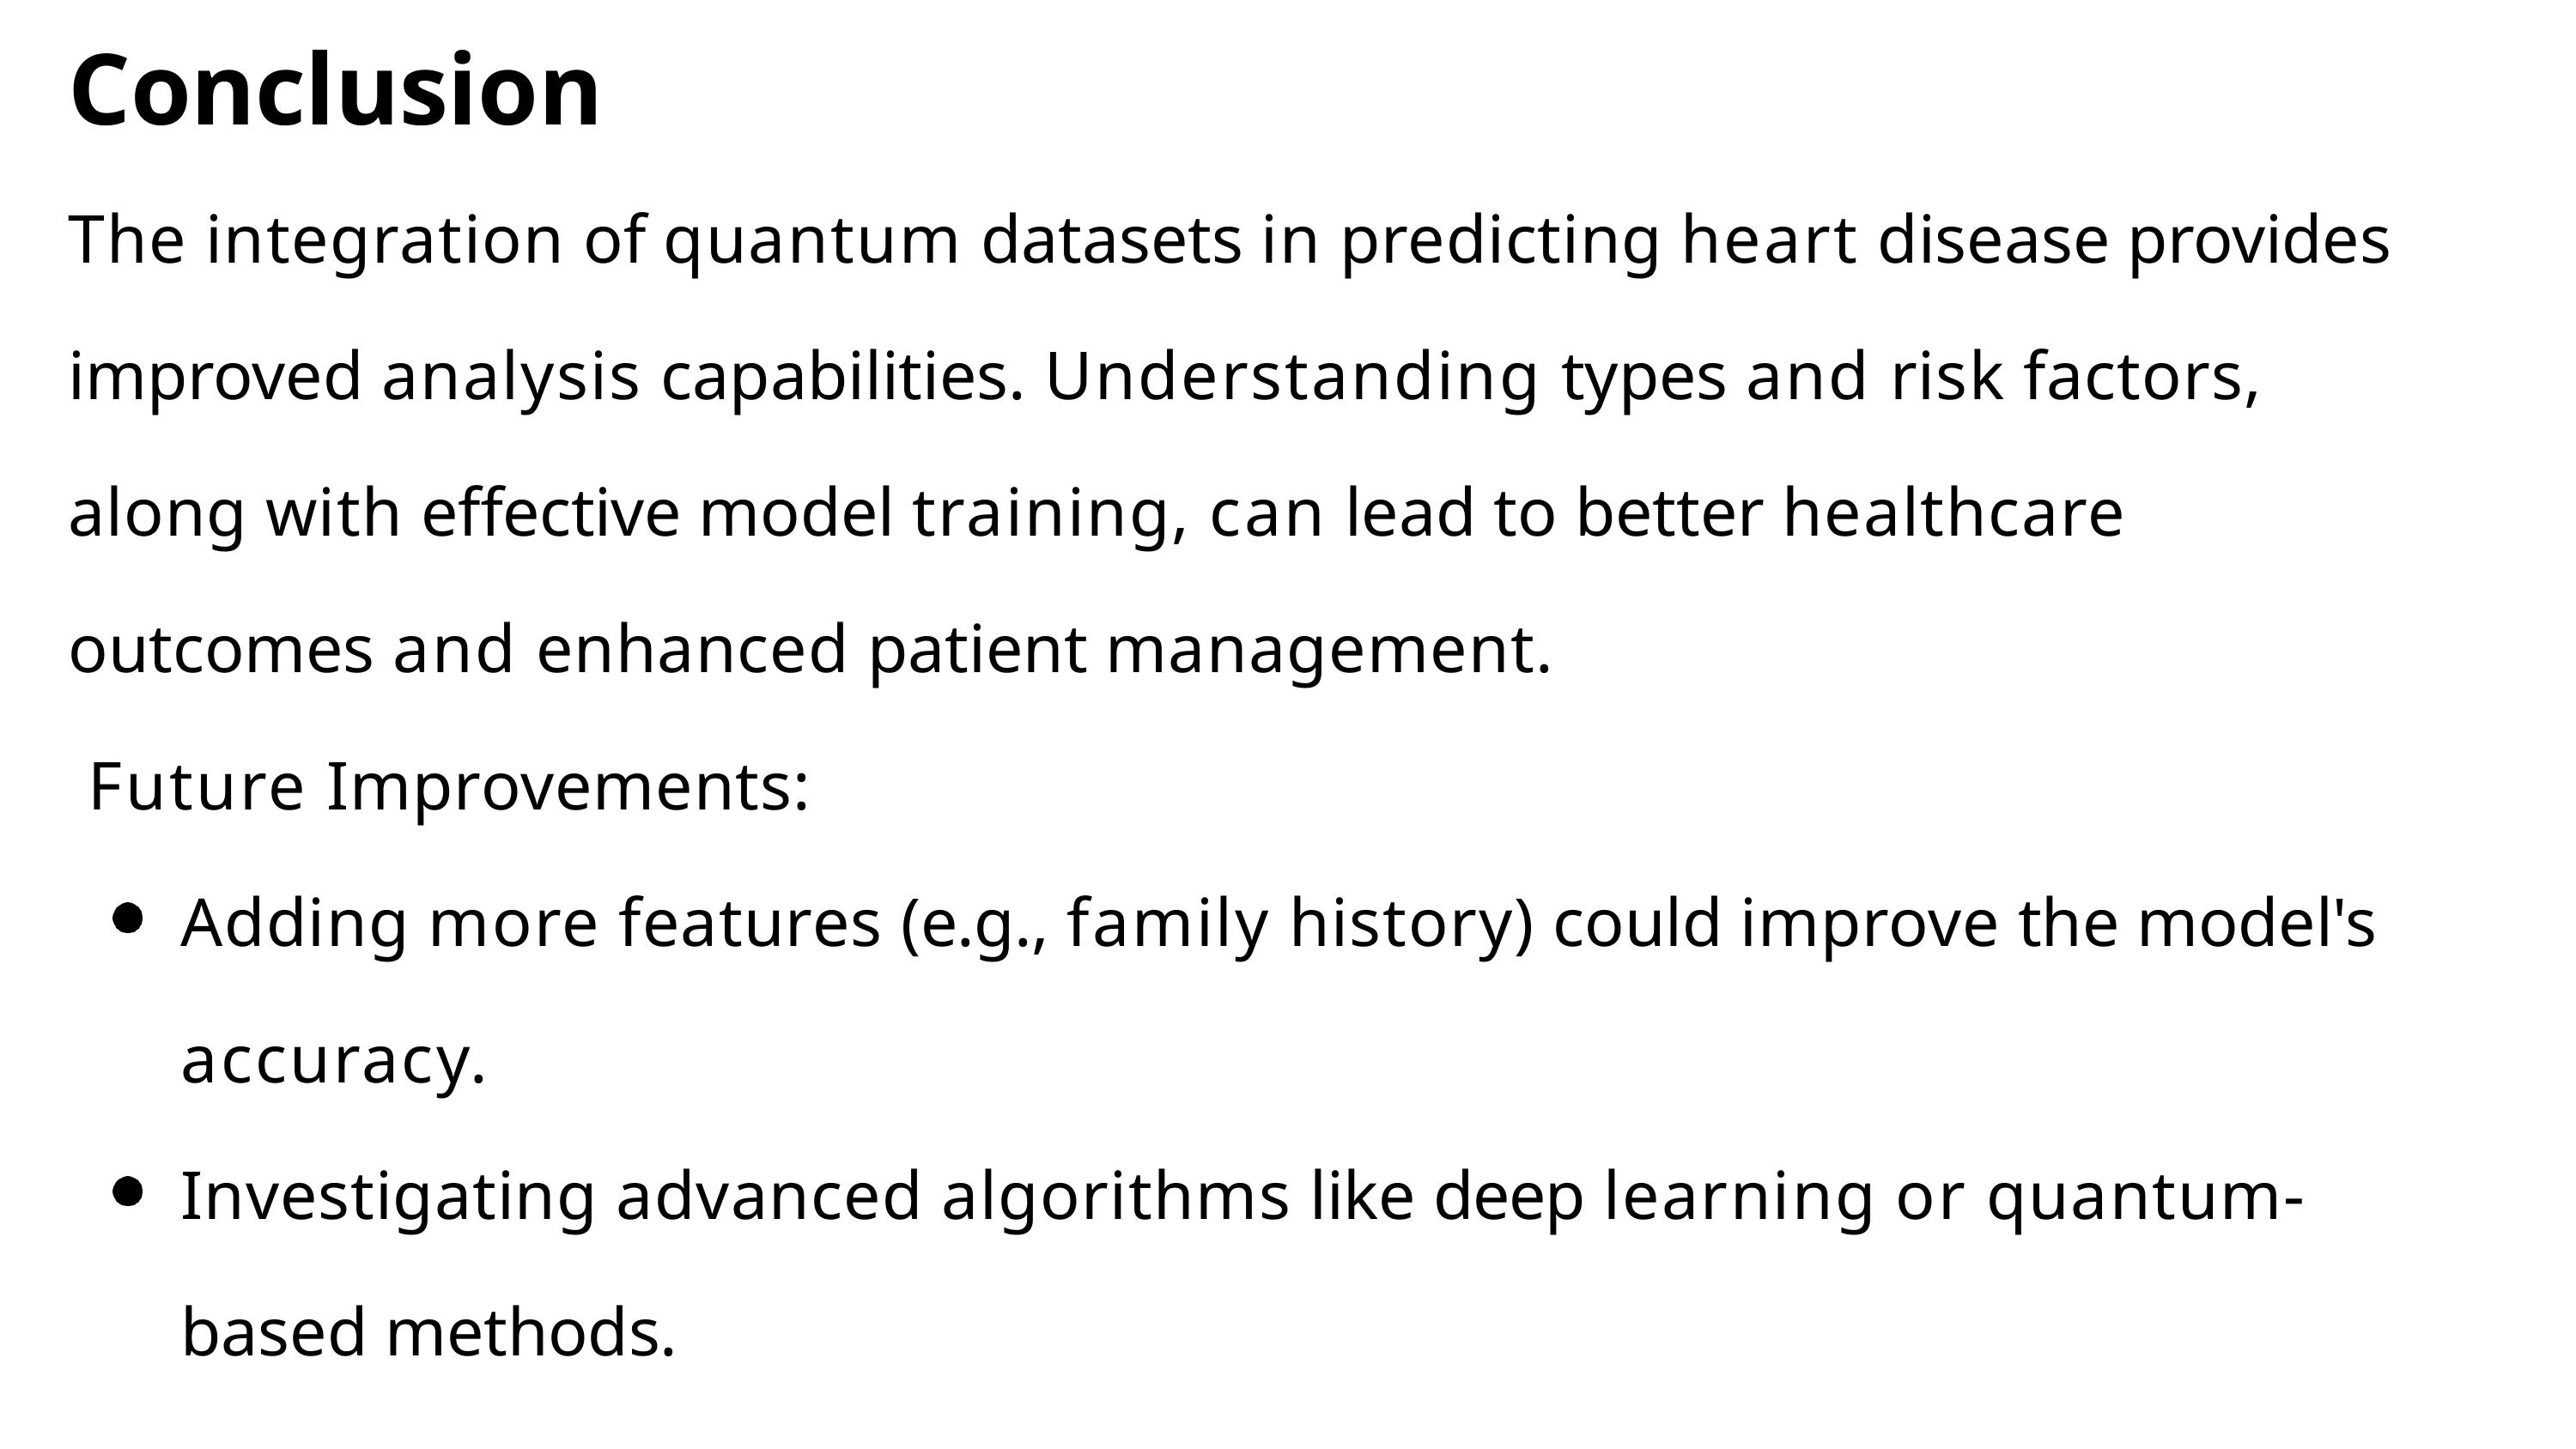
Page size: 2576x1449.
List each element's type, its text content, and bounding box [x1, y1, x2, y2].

picture [112, 1176, 143, 1207]
text_box The integration of quantum datasets in predicting heart disease provides improved analysis capabilities. Understanding types and risk factors, along with effective model training, can lead to better healthcare outcomes and enhanced patient management. Future Improvements: Adding more features (e.g., family history) could improve the model's accuracy. Investigating advanced algorithms like deep learning or quantum- based methods. [66, 195, 2485, 1369]
title Conclusion [66, 24, 606, 270]
picture [112, 902, 143, 933]
